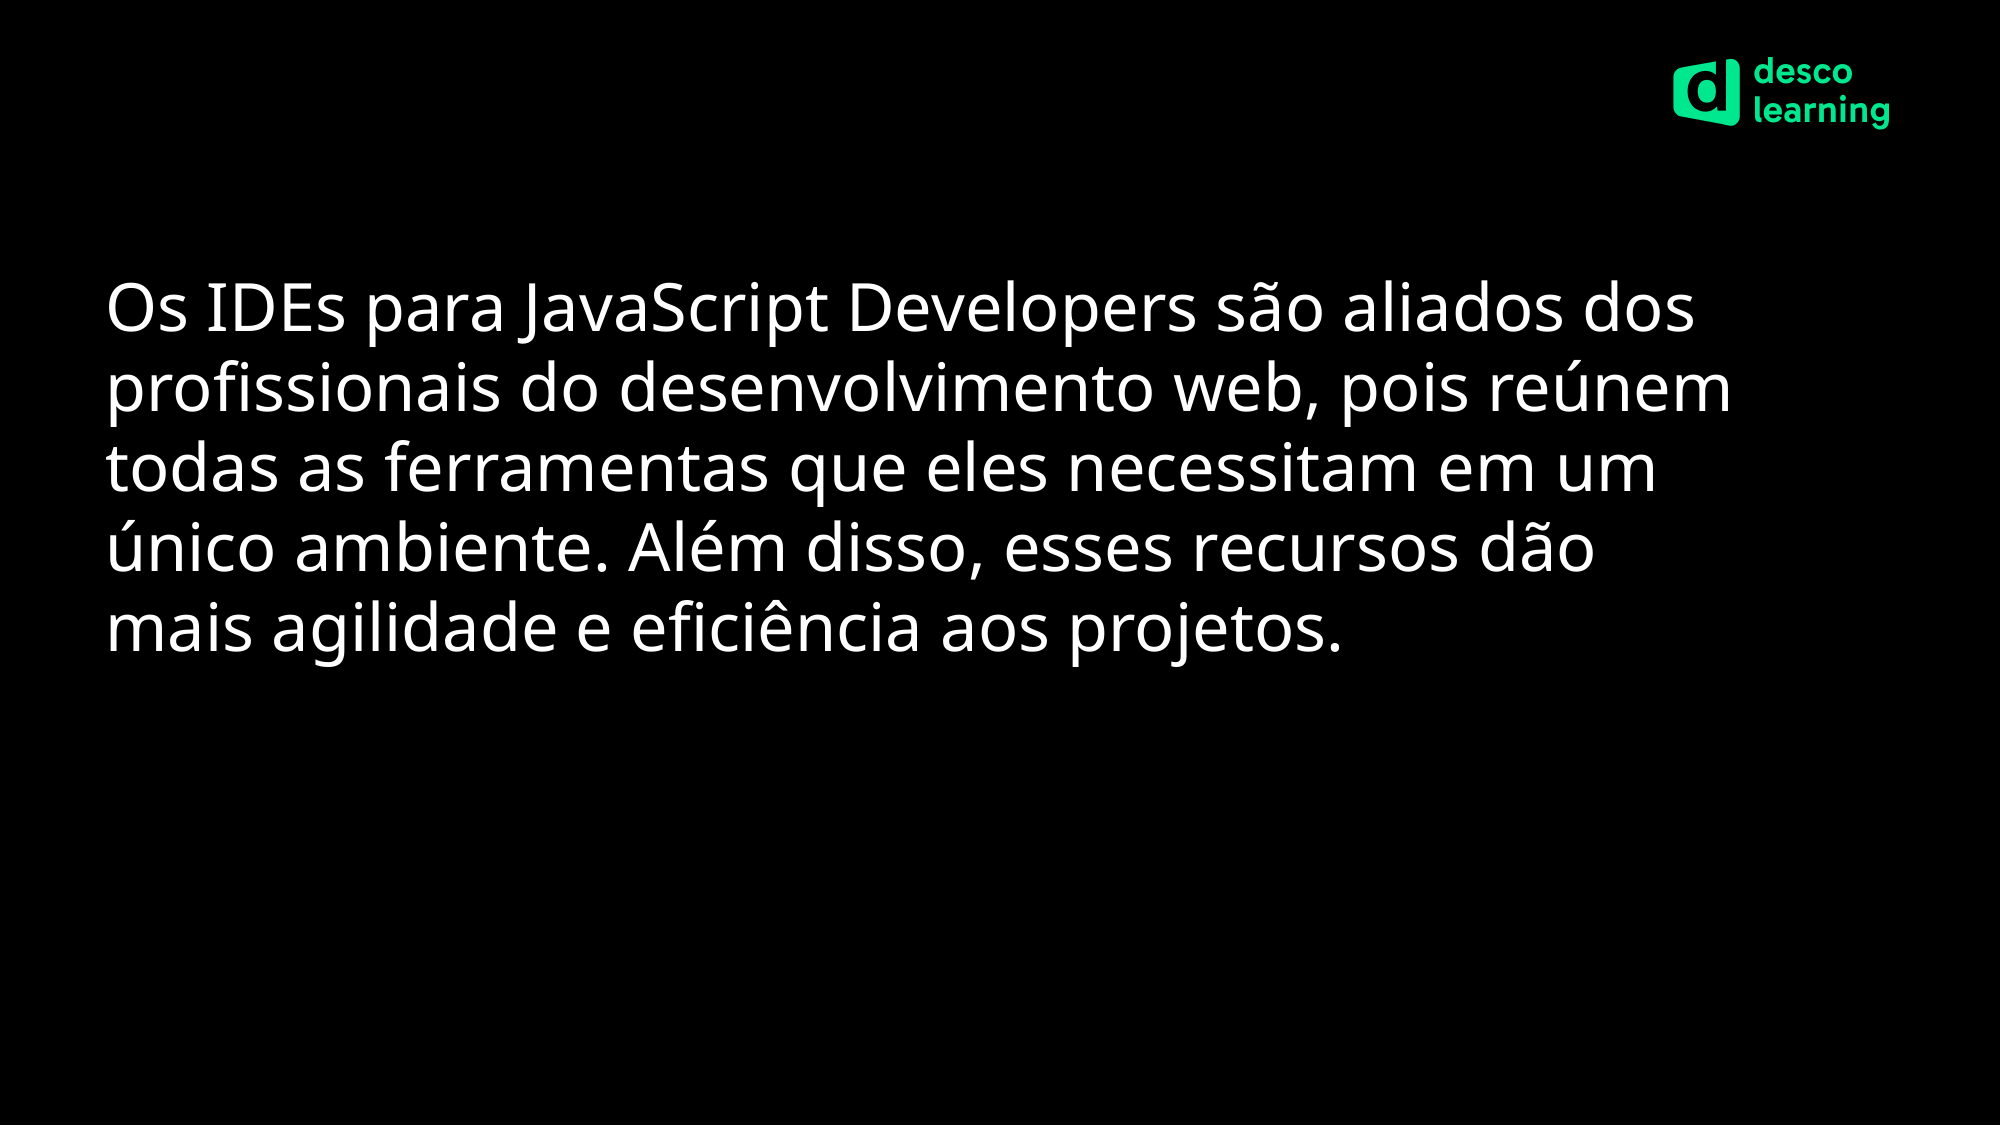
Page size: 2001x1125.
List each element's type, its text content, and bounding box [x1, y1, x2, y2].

picture [1661, 39, 1894, 143]
text_box Os IDEs para JavaScript Developers são aliados dos profissionais do desenvolvimento web, pois reúnem todas as ferramentas que eles necessitam em um único ambiente. Além disso, esses recursos dão mais agilidade e eficiência aos projetos. [90, 257, 1778, 672]
